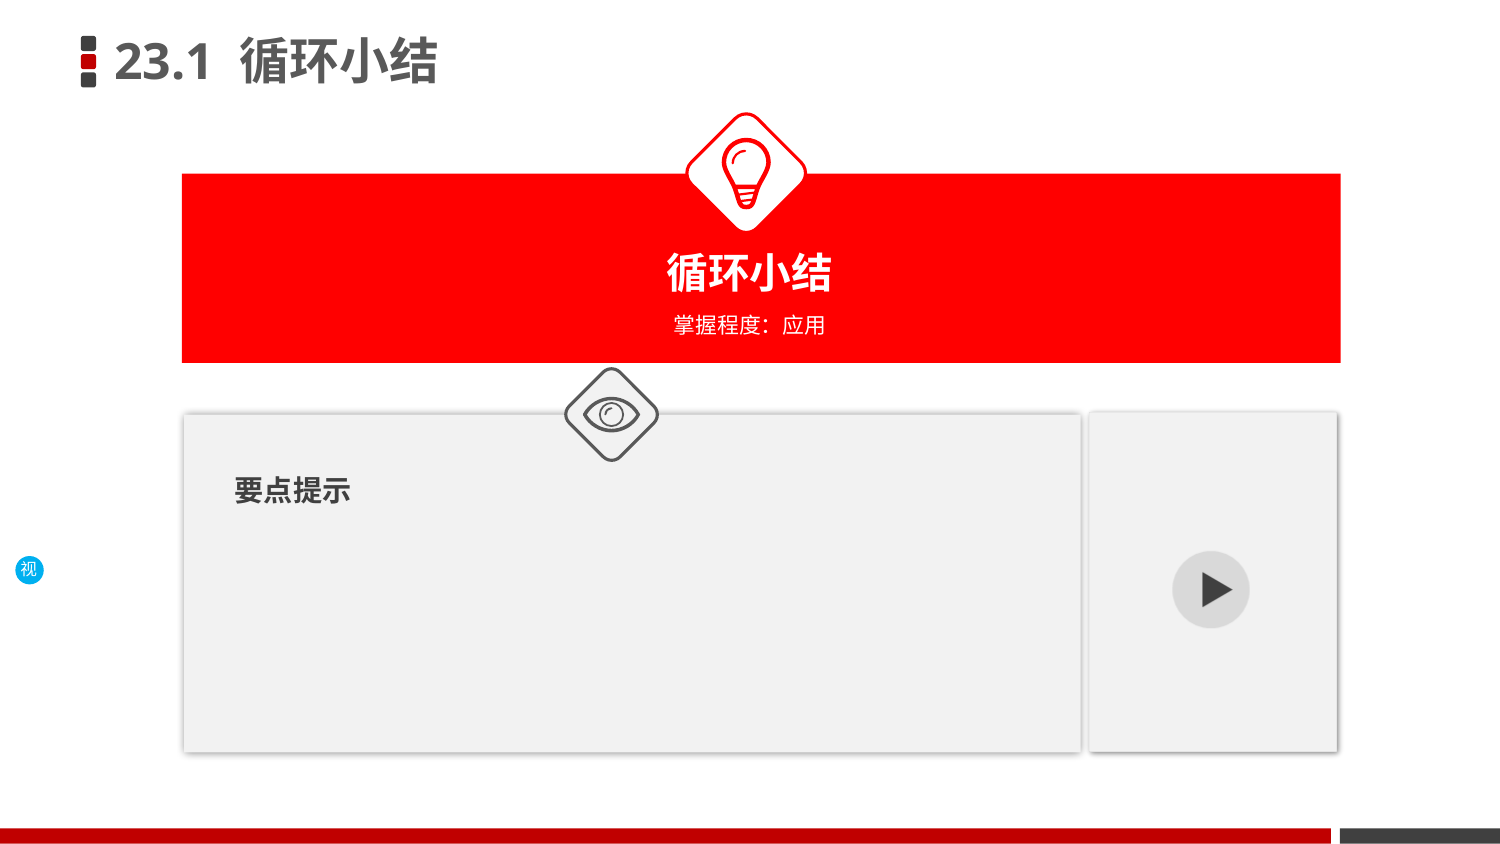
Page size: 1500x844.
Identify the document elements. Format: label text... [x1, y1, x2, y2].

picture [1082, 405, 1348, 762]
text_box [5, 551, 54, 588]
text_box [575, 378, 648, 451]
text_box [721, 137, 771, 210]
text_box 掌握程度：应用 [496, 304, 1004, 346]
text_box 要点提示 [219, 465, 797, 515]
text_box 循环小结 [537, 239, 963, 304]
text_box [182, 412, 1077, 755]
text_box [684, 130, 808, 235]
text_box [180, 172, 1343, 365]
text_box 23.1 循环小结 [103, 0, 987, 130]
